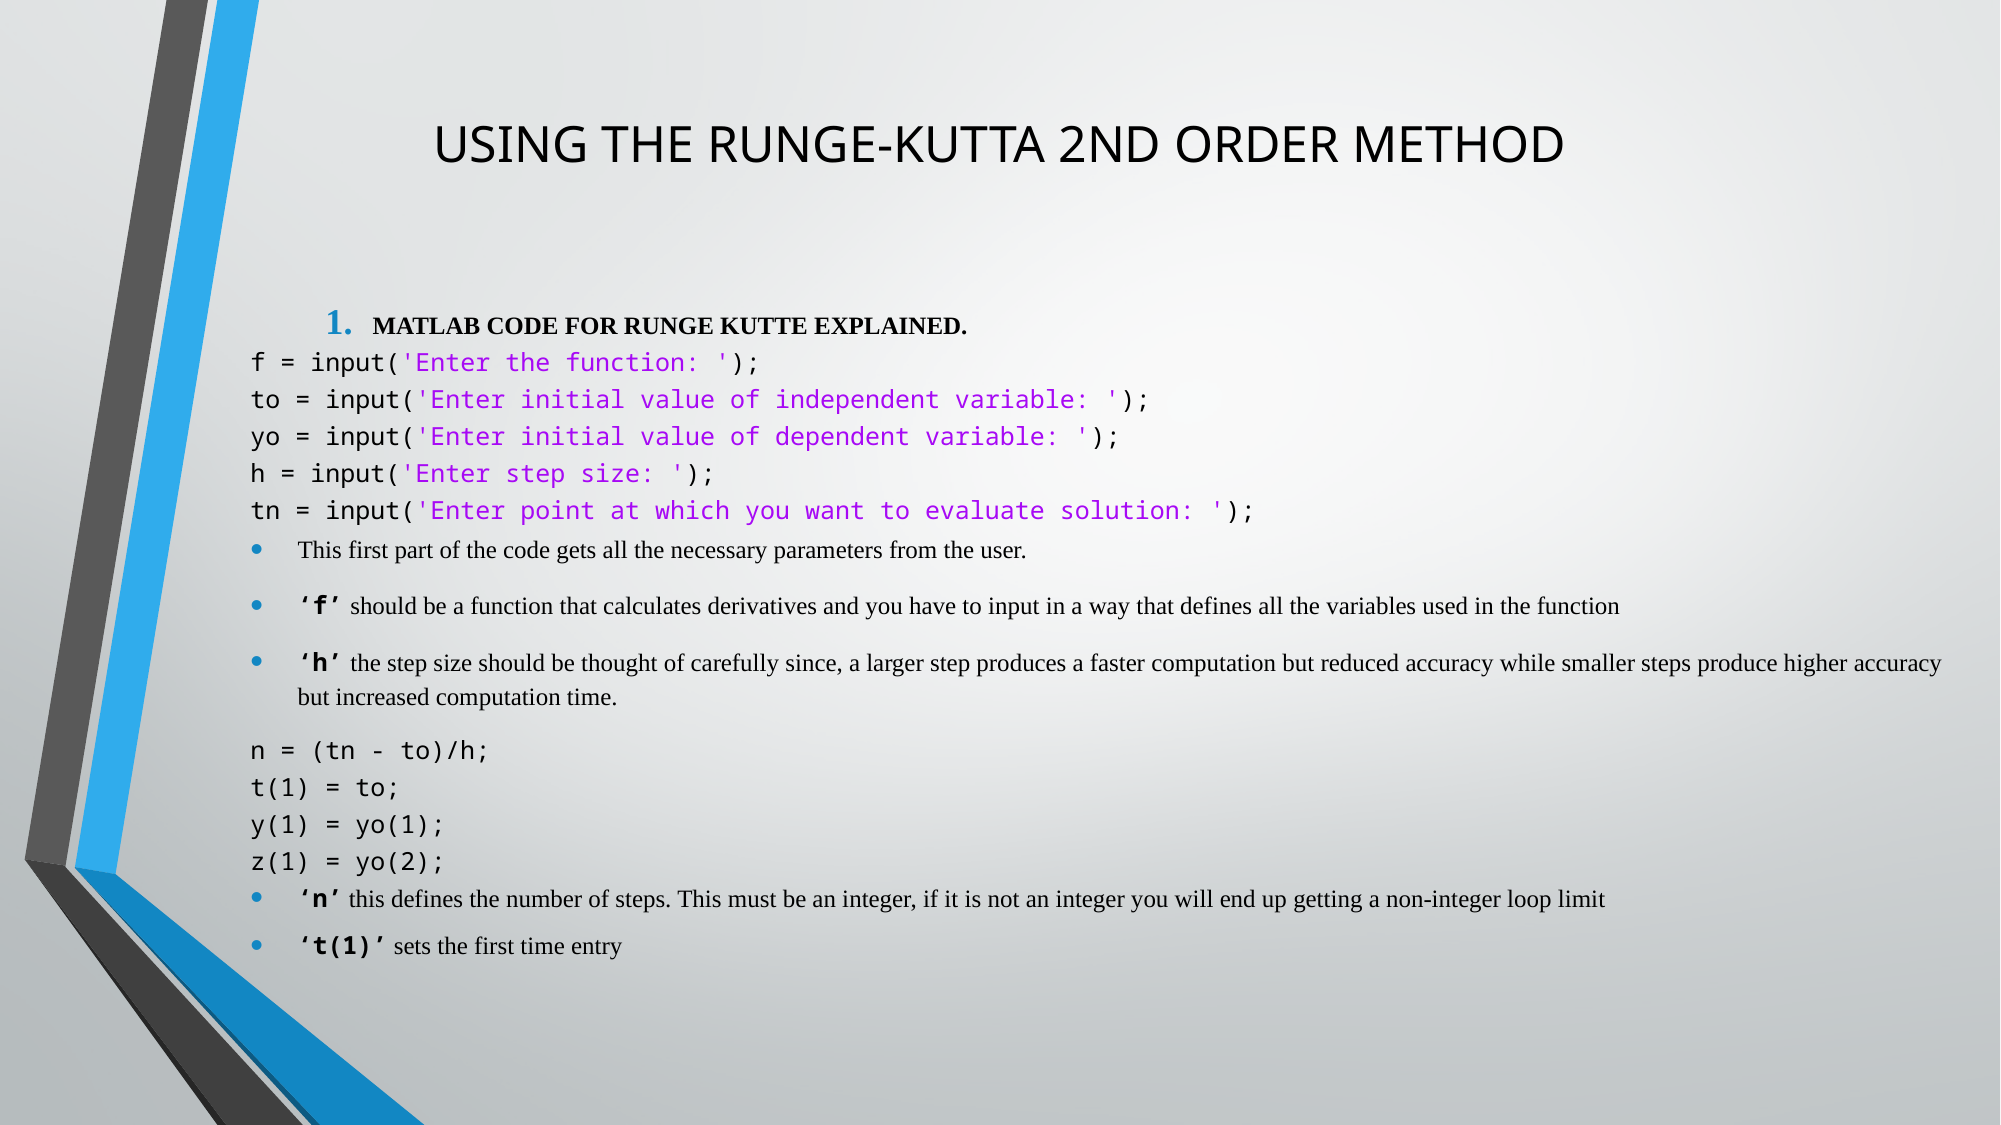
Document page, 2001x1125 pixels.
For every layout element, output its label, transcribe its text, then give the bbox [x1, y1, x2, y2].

title USING THE RUNGE-KUTTA 2ND ORDER METHOD [137, 59, 1863, 225]
list MATLAB CODE FOR RUNGE KUTTE EXPLAINED. f = input('Enter the function: '); to = input('Enter initial value of independent variable: '); yo = input('Enter initial value of dependent variable: '); h = input('Enter step size: '); tn = input('Enter point at which you want to evaluate solution: '); This first part of the code gets all the necessary parameters from the user. ‘f’ should be a function that calculates derivatives and you have to input in a way that defines all the variables used in the function ‘h’ the step size should be thought of carefully since, a larger step produces a faster computation but reduced accuracy while smaller steps produce higher accuracy but increased computation time. n = (tn - to)/h; t(1) = to; y(1) = yo(1); z(1) = yo(2); ‘n’ this defines the number of steps. This must be an integer, if it is not an integer you will end up getting a non-integer loop limit ‘t(1)’ sets the first time entry [235, 173, 1961, 1093]
